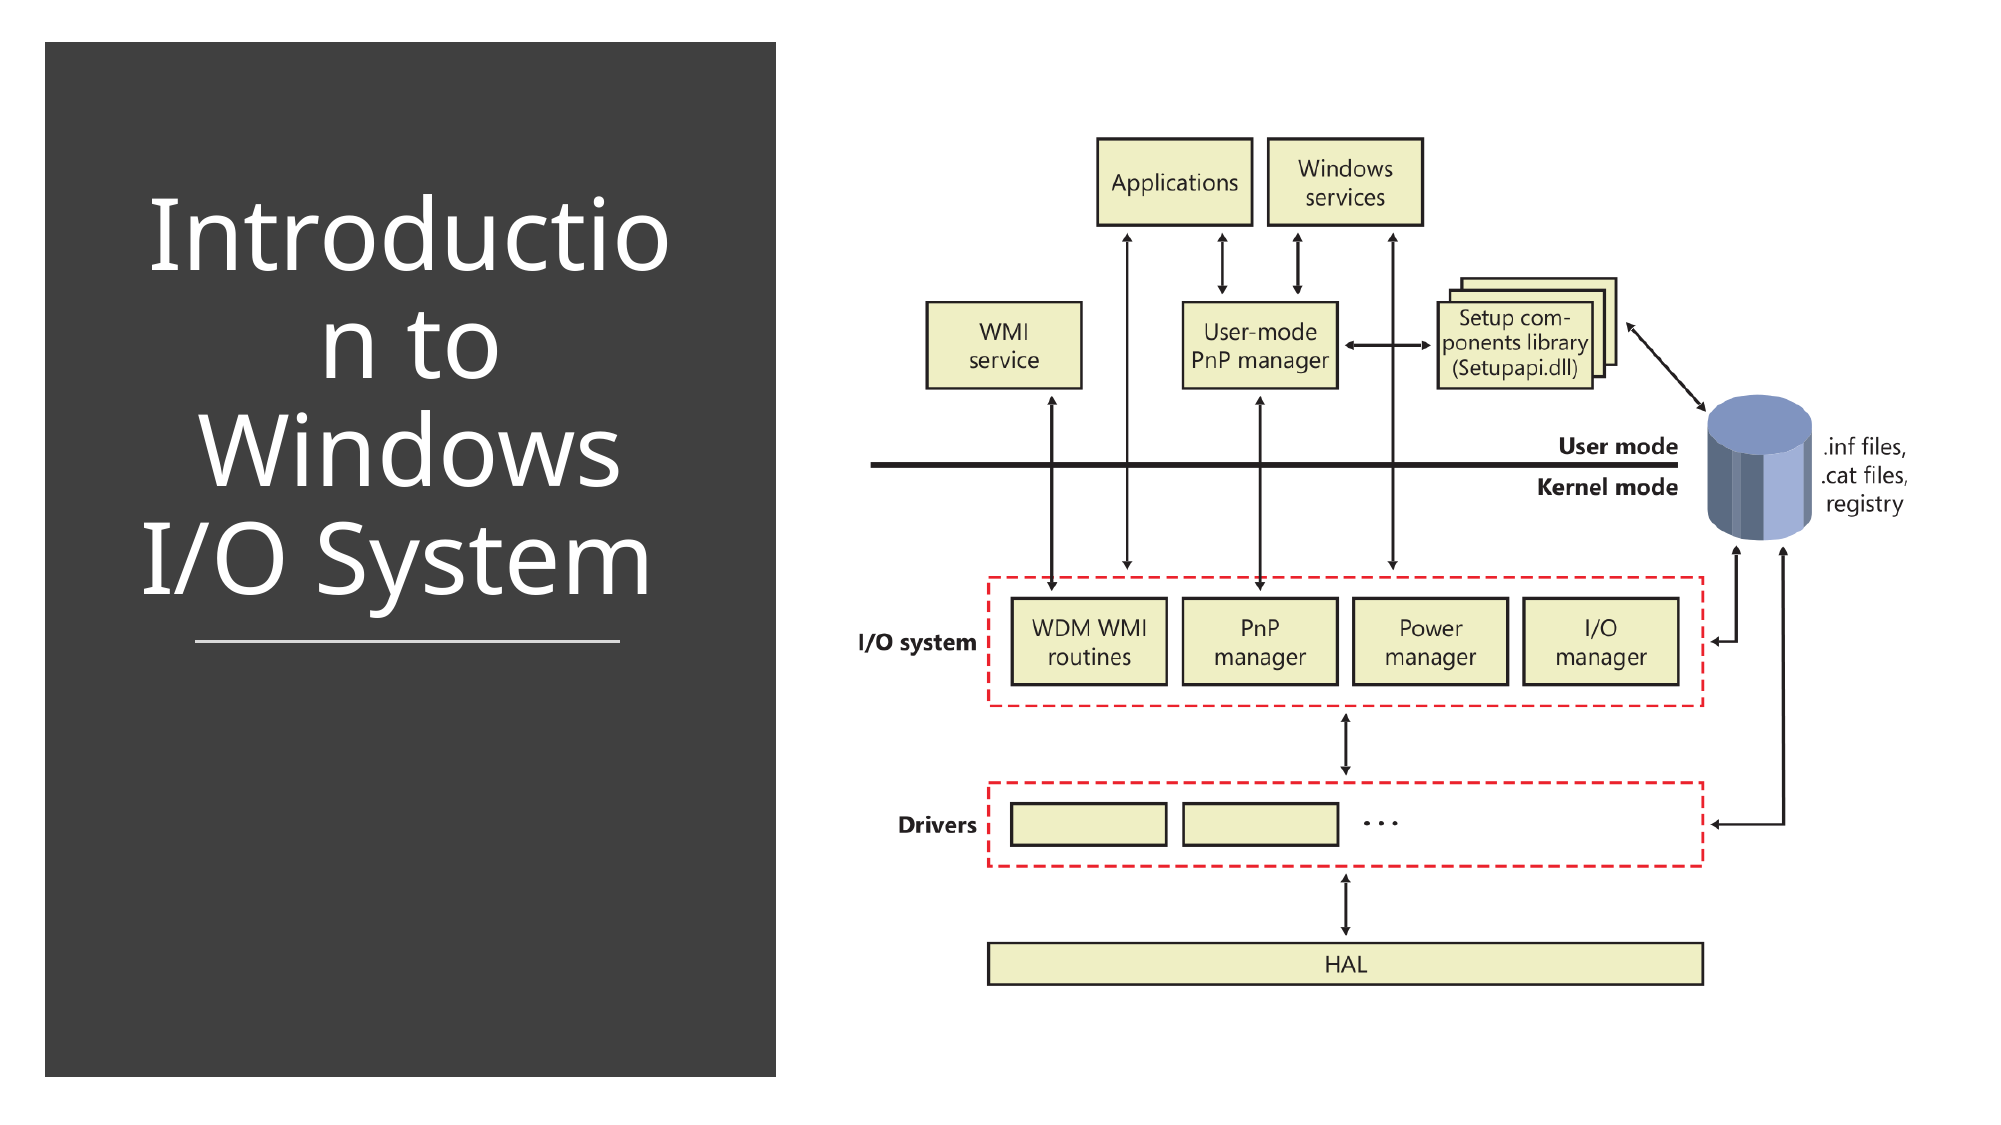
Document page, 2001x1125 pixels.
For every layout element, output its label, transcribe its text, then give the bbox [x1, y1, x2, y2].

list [845, 127, 1921, 999]
title Introduction to Windows I/O System [110, 149, 711, 624]
text_box [54, 52, 767, 1067]
